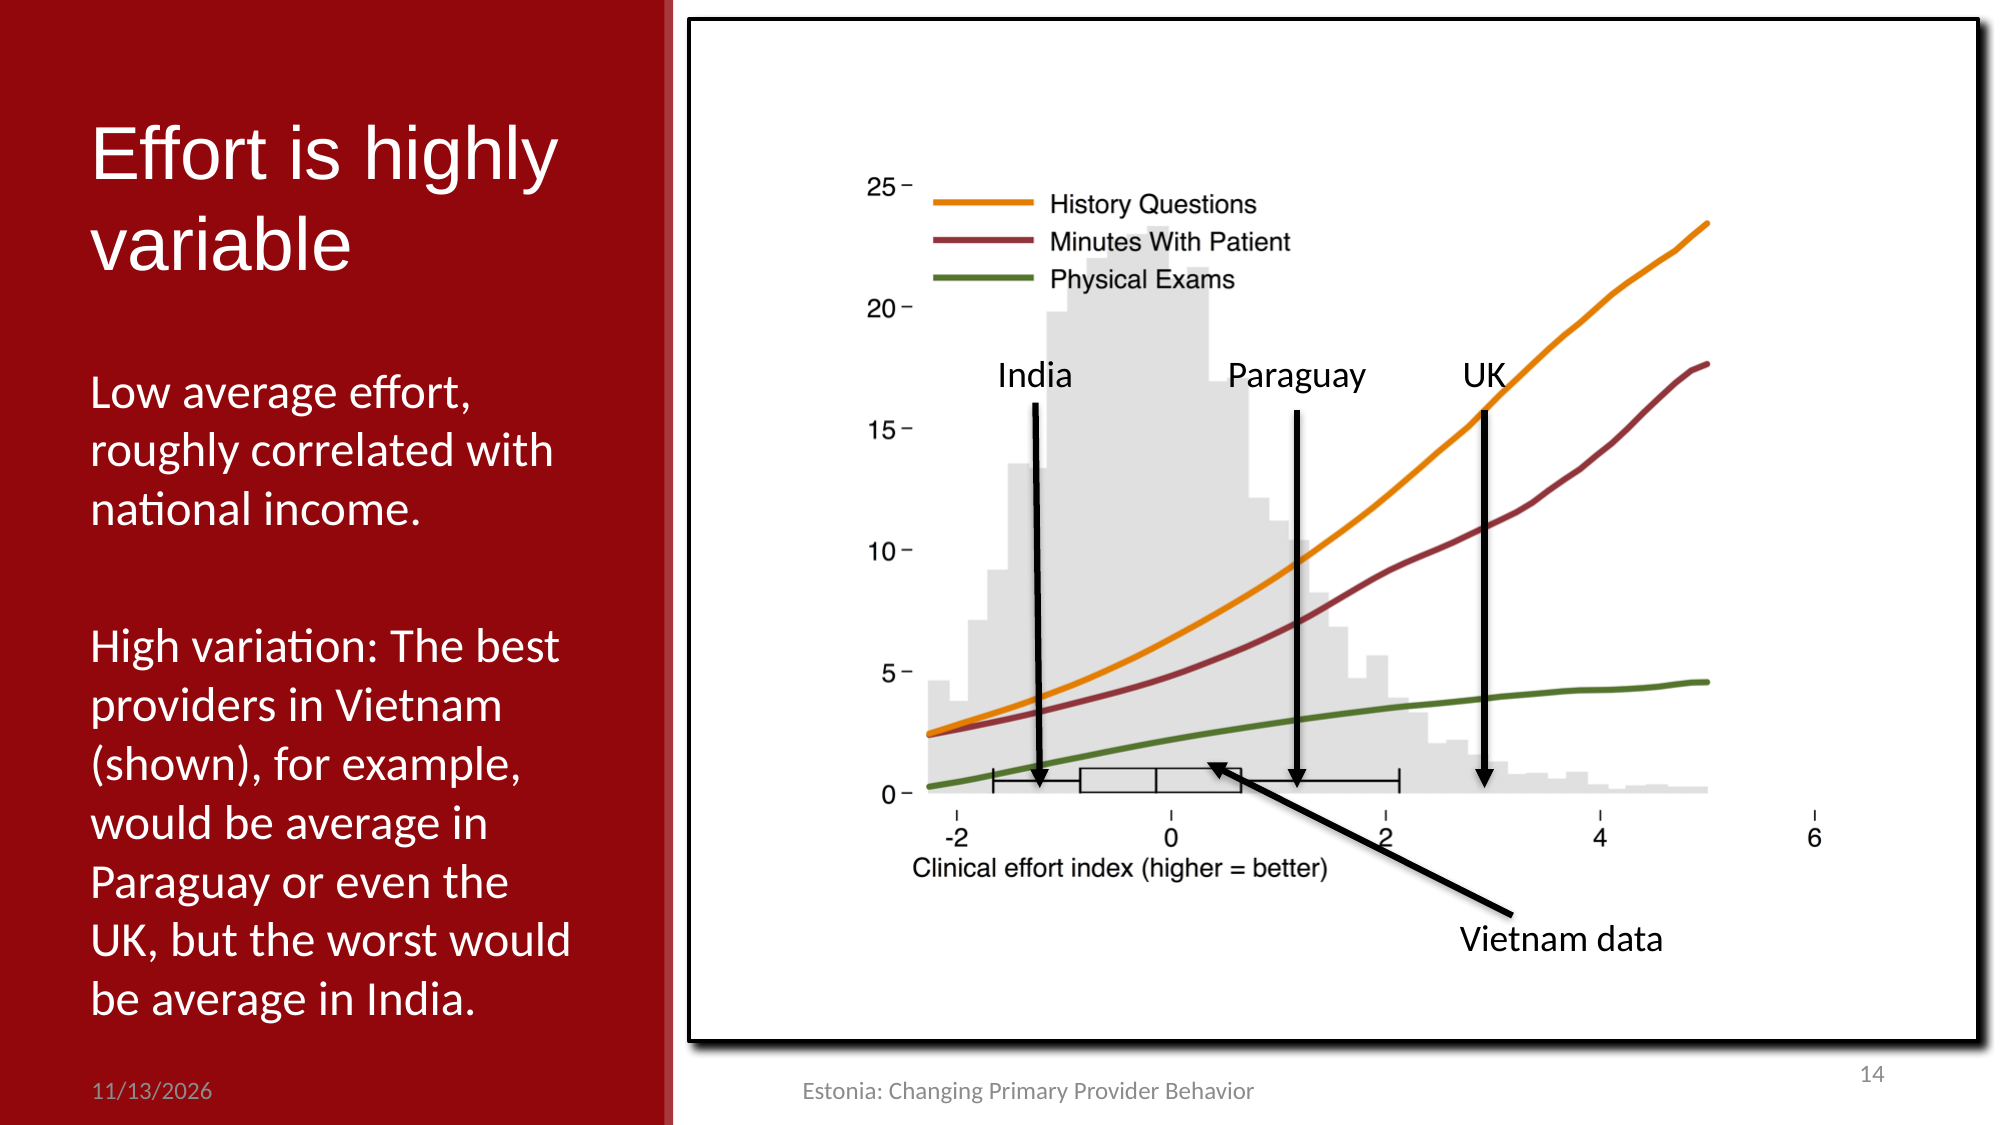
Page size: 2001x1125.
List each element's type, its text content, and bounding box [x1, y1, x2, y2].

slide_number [76, 1059, 600, 1120]
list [794, 140, 1860, 916]
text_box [1206, 762, 1513, 916]
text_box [1035, 403, 1040, 789]
footer Estonia: Changing Primary Provider Behavior [787, 1059, 1550, 1120]
title Effort is highly variable [75, 97, 600, 347]
slide_number 14 [1433, 1042, 1900, 1103]
list Low average effort, roughly correlated with national income. High variation: The best providers in Vietnam (shown), for example, would be average in Paraguay or even the UK, but the worst would be average in India. [75, 351, 600, 1035]
text_box Vietnam data [1436, 924, 1688, 967]
